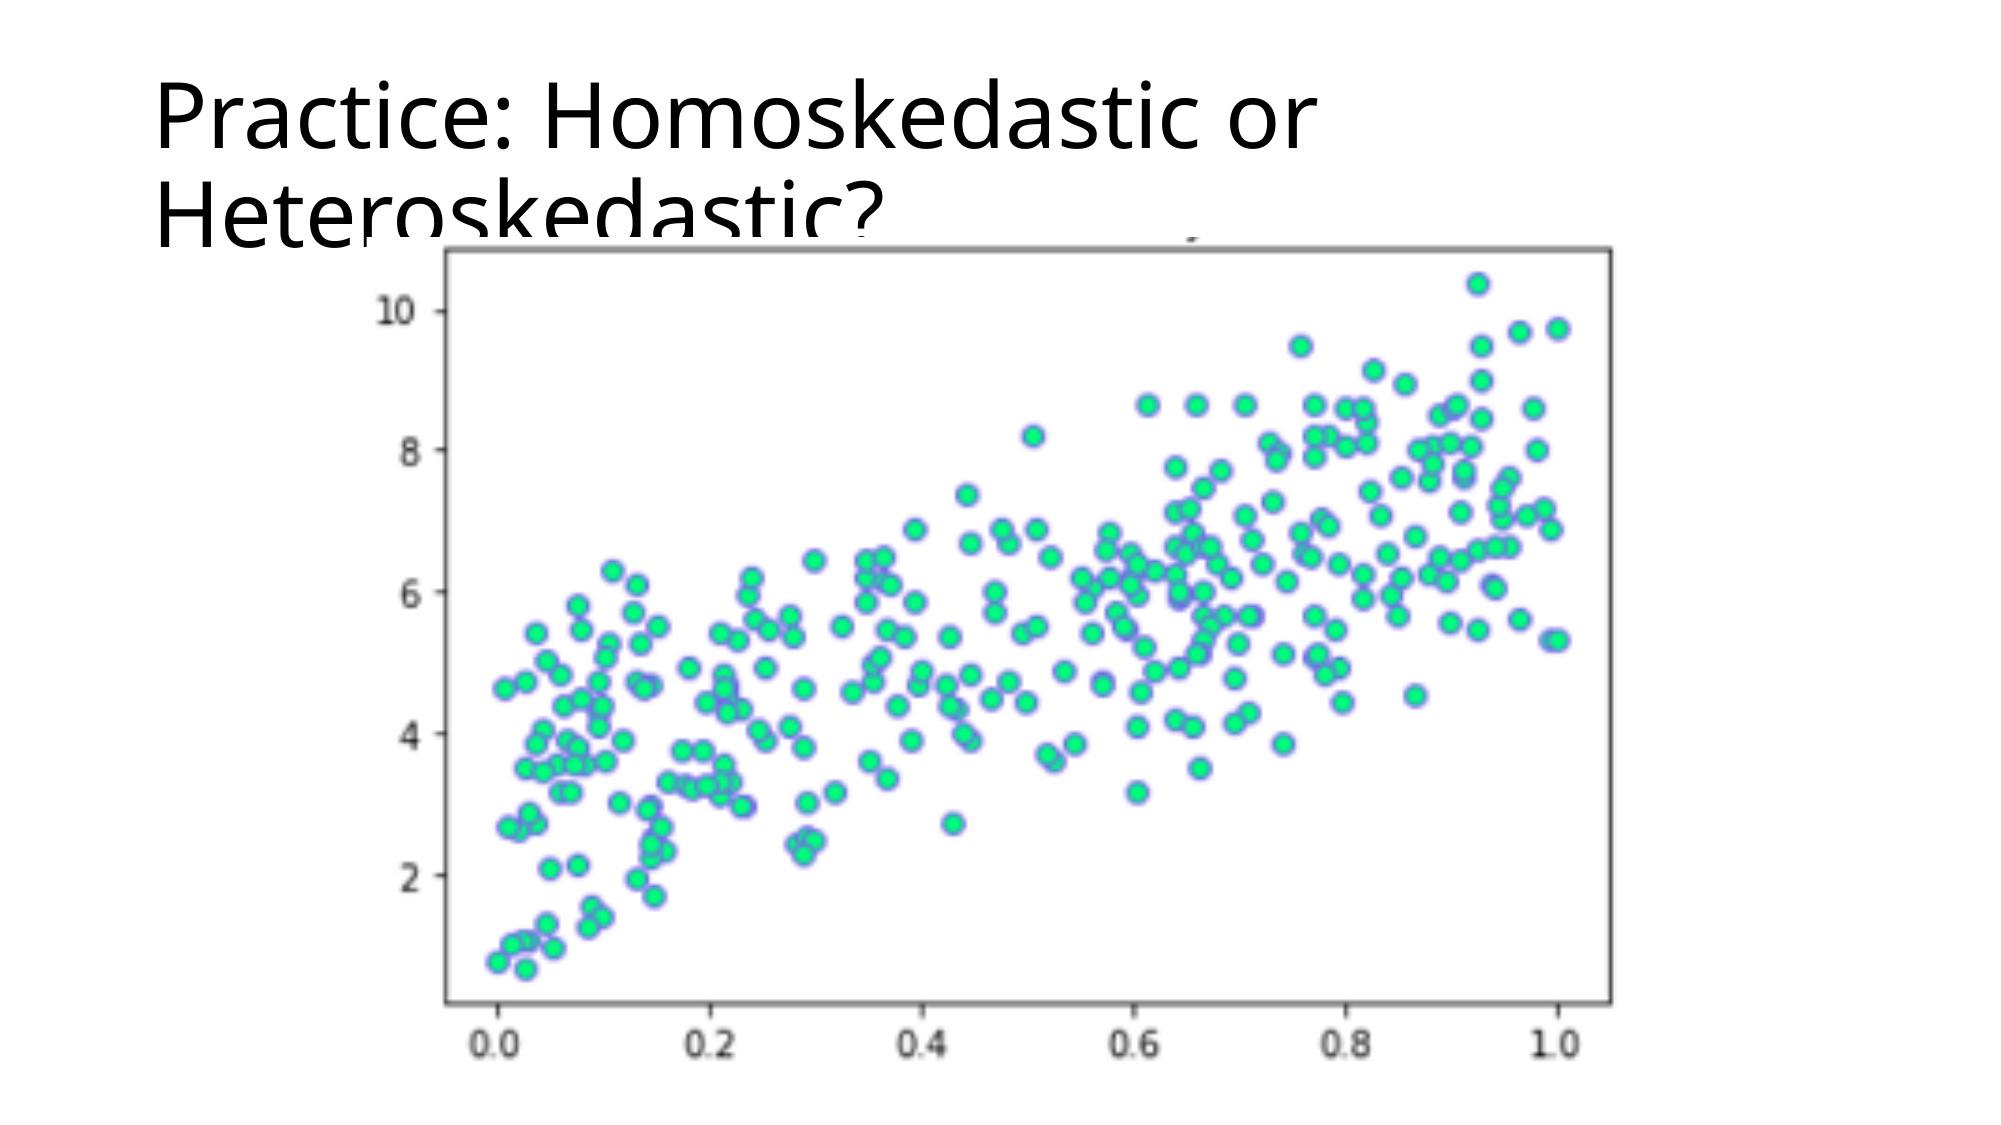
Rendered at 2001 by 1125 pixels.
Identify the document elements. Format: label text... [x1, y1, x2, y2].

title Practice: Homoskedastic or Heteroskedastic? [137, 59, 1863, 278]
picture [366, 237, 1634, 1125]
